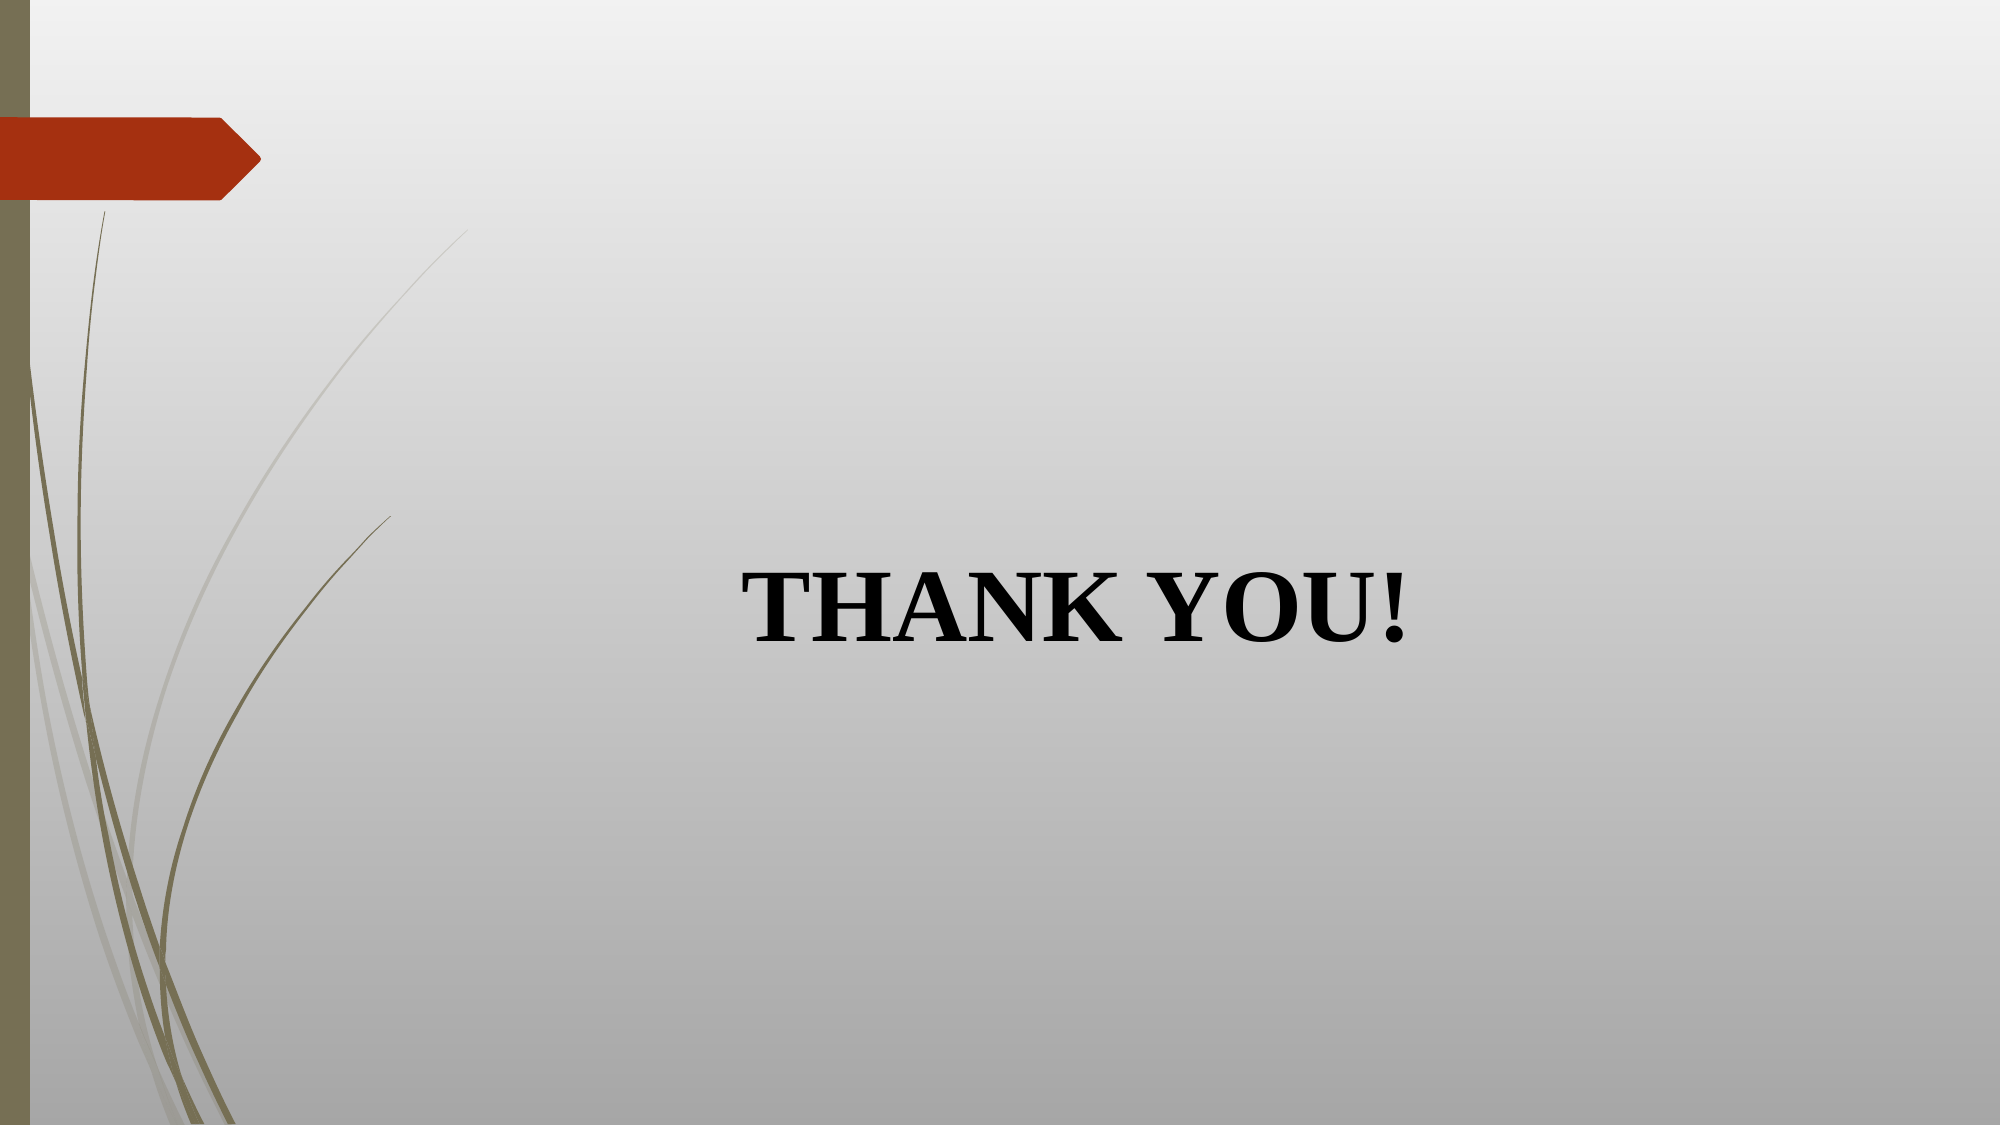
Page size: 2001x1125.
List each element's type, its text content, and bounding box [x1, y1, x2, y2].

list THANK YOU! [424, 350, 1888, 970]
